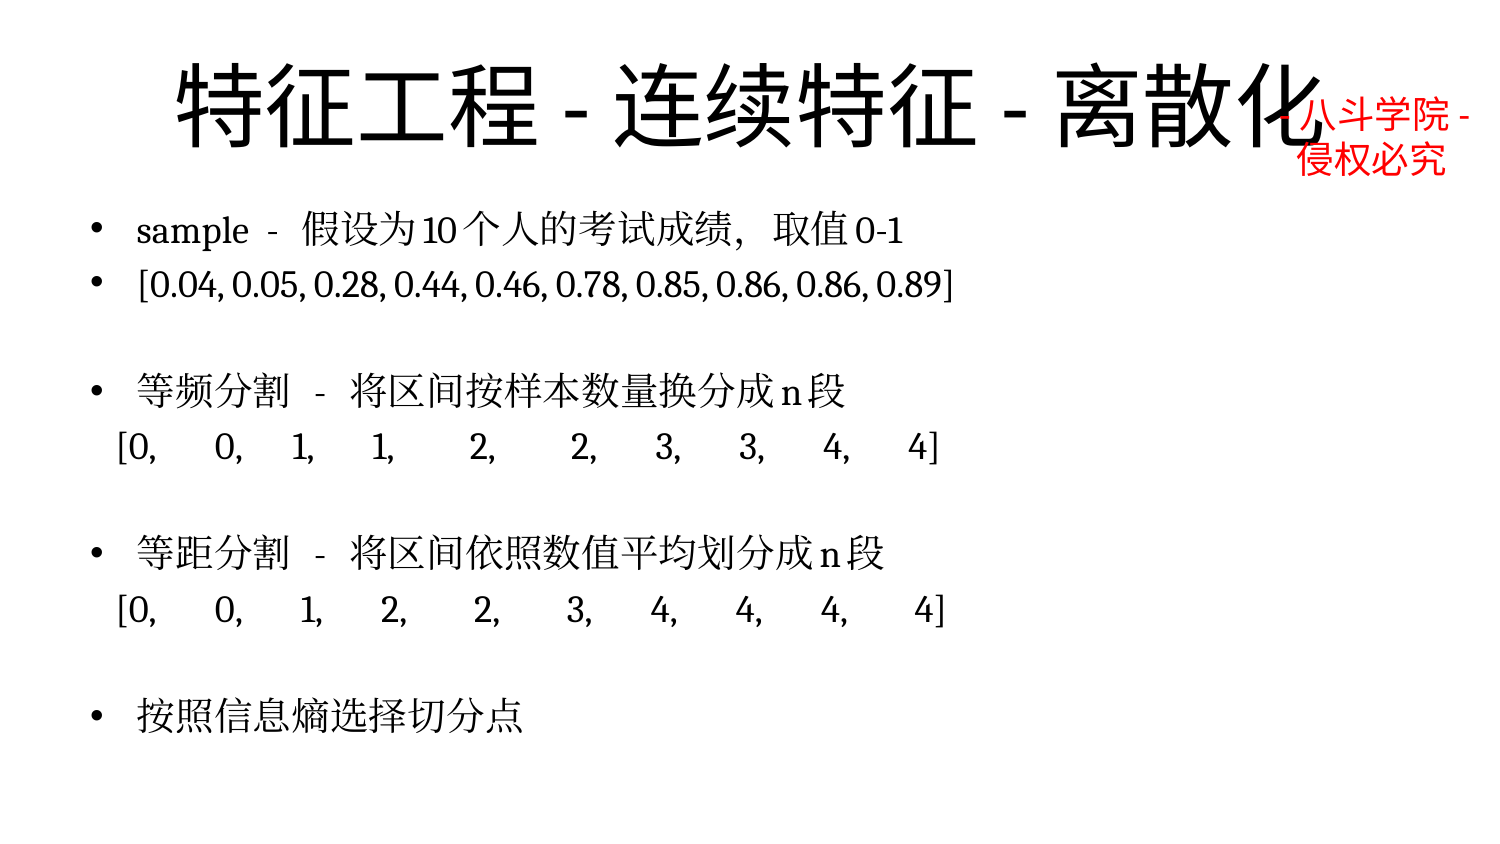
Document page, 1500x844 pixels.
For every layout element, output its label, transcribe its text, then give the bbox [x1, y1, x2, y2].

text_box -八斗学院- 侵权必究 [1264, 83, 1500, 189]
list sample - 假设为10个人的考试成绩，取值0-1 [0.04, 0.05, 0.28, 0.44, 0.46, 0.78, 0.85, 0.86, 0.86, 0.89] 等频分割 - 将区间按样本数量换分成n段 [0, 0, 1, 1, 2, 2, 3, 3, 4, 4] 等距分割 - 将区间依照数值平均划分成n段 [0, 0, 1, 2, 2, 3, 4, 4, 4, 4] 按照信息熵选择切分点 [75, 196, 1425, 754]
title 特征工程-连续特征-离散化 [75, 33, 1425, 175]
